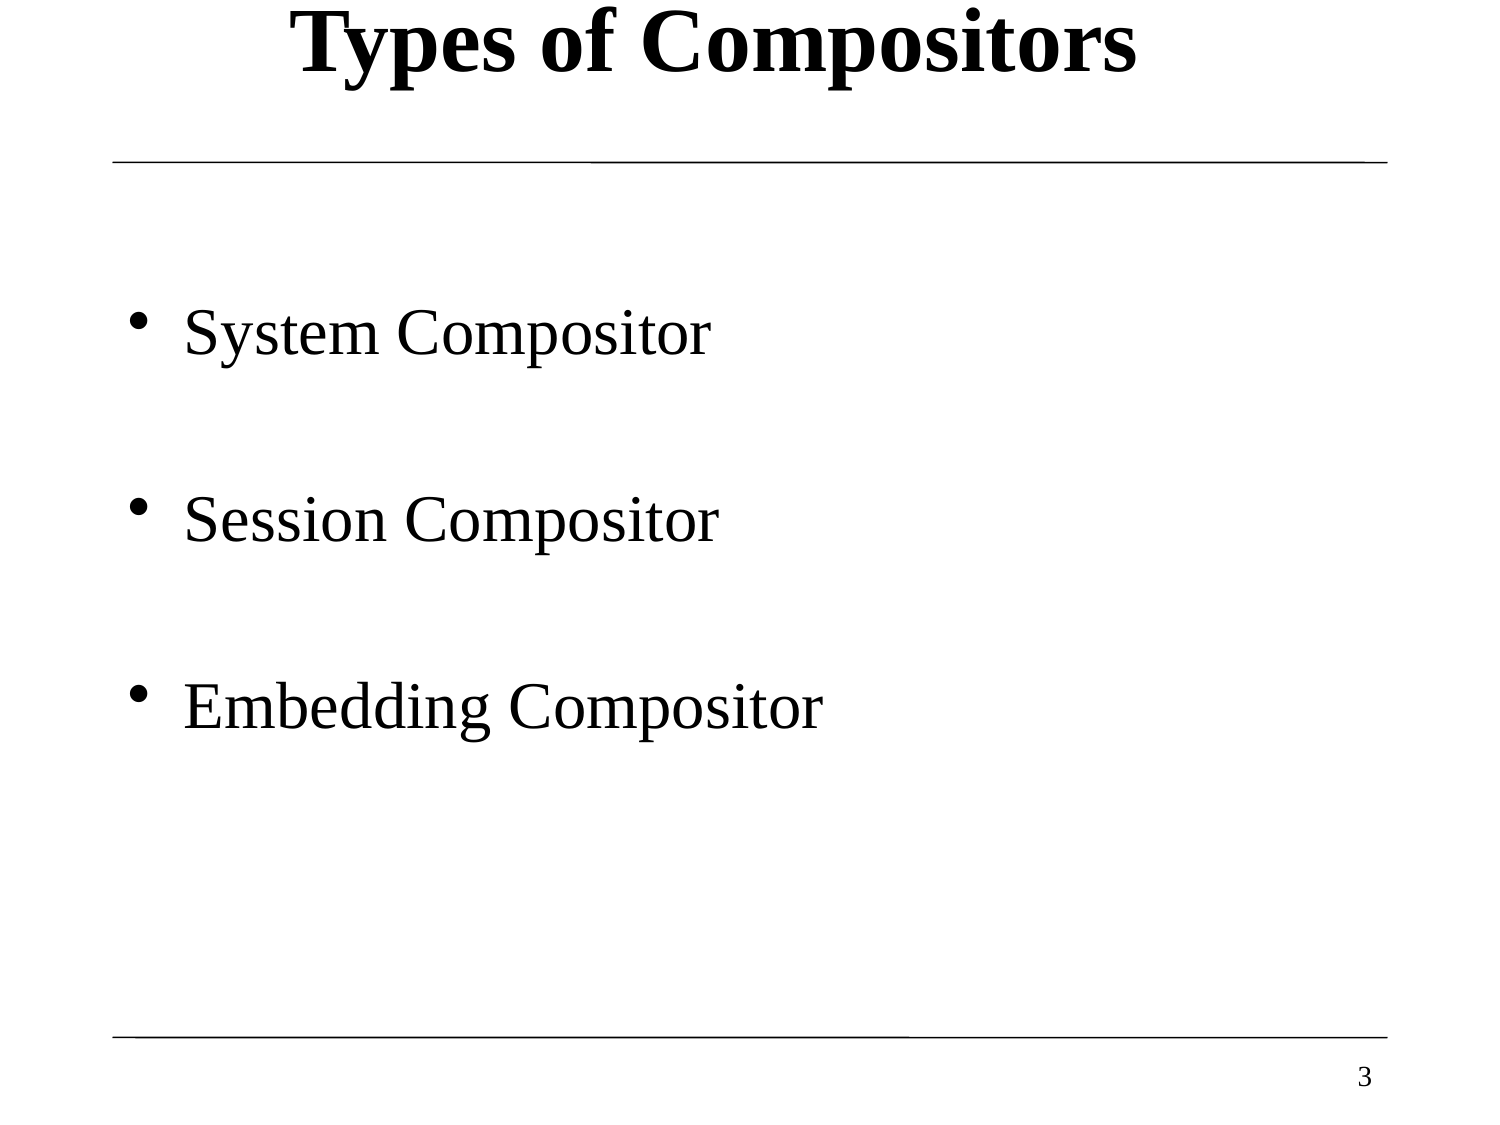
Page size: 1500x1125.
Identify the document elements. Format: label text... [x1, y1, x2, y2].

list System Compositor Session Compositor Embedding Compositor [112, 187, 1388, 1000]
slide_number 3 [1074, 1050, 1388, 1100]
title Types of Compositors [41, 28, 1388, 150]
